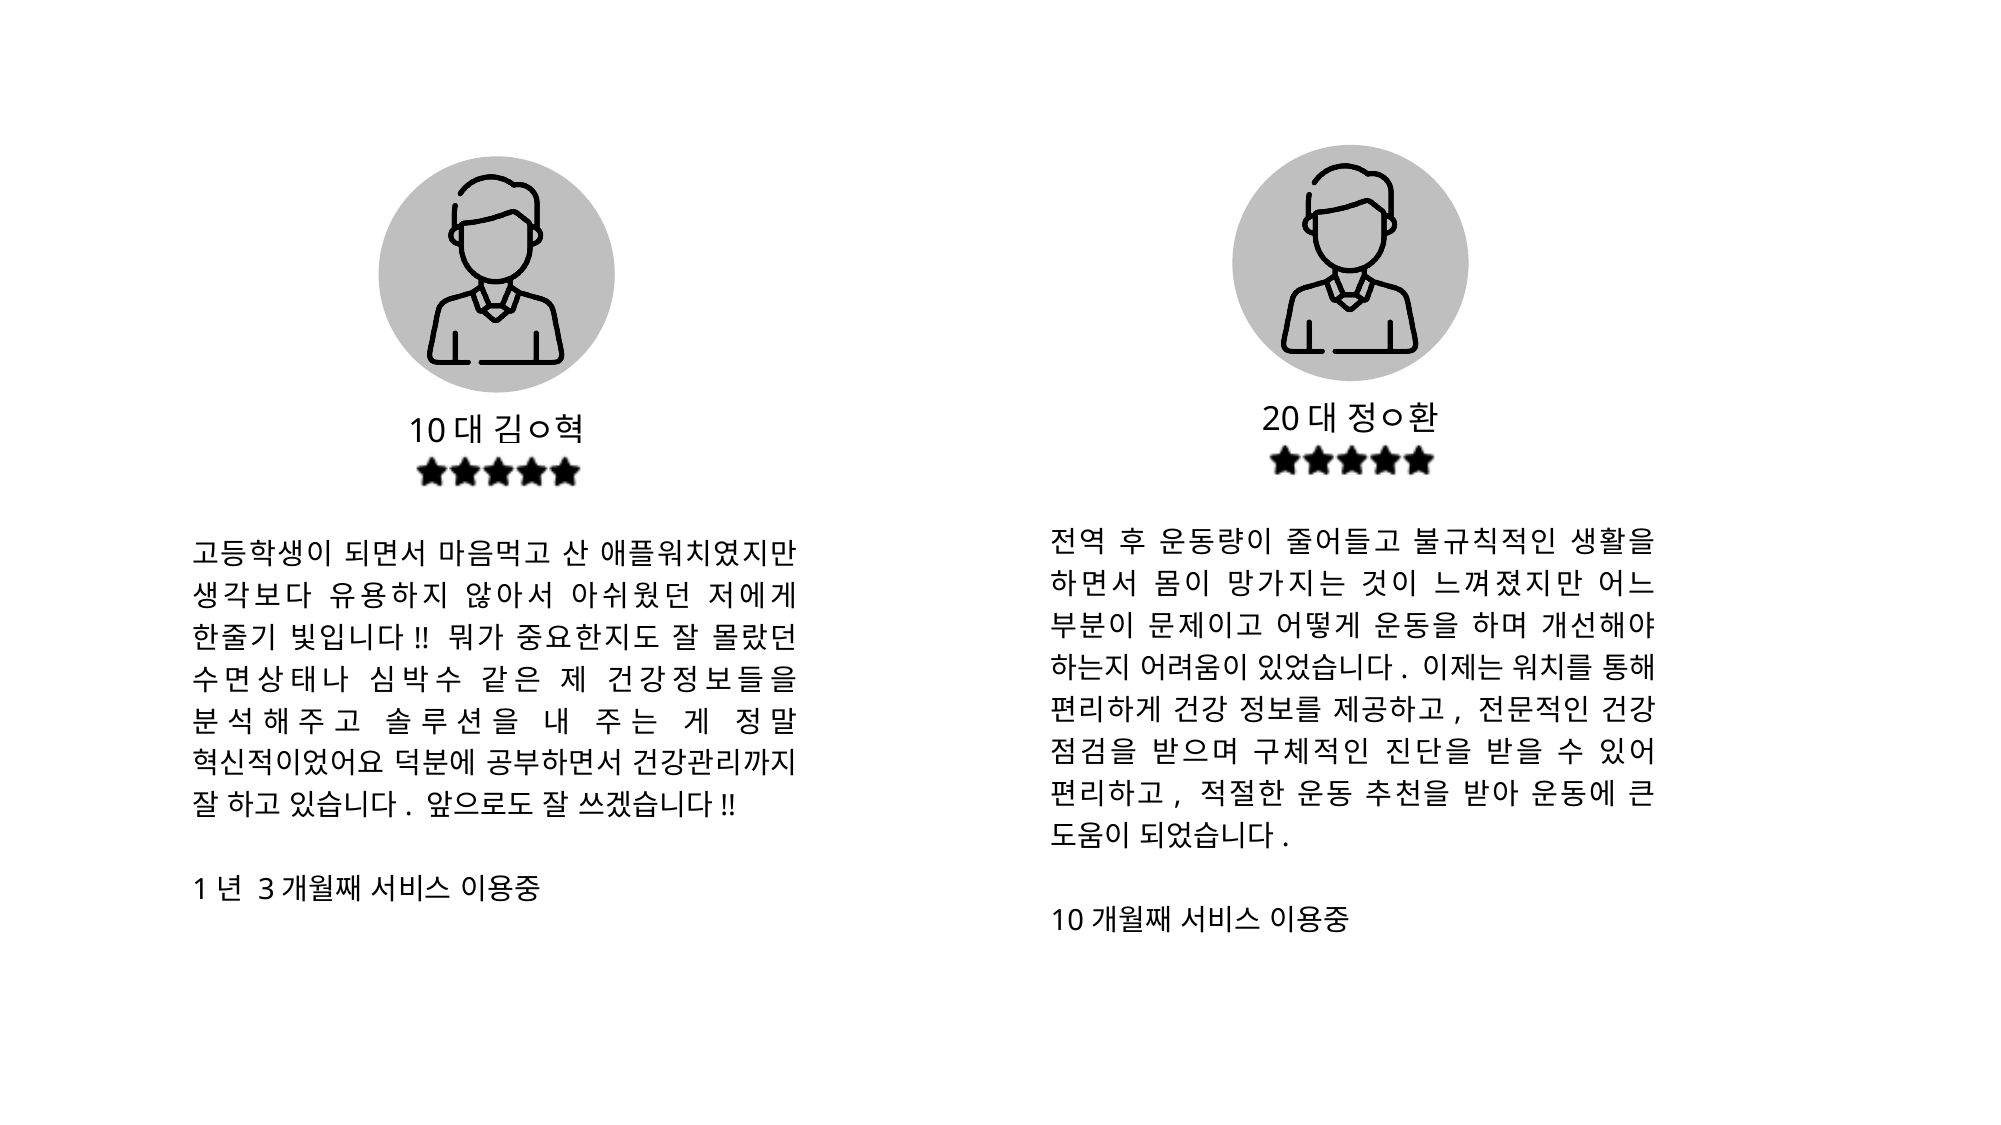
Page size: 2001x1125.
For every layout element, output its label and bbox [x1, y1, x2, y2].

text_box [177, 156, 813, 914]
picture [400, 174, 591, 365]
picture [401, 443, 599, 499]
picture [1254, 442, 1453, 488]
picture [1254, 163, 1445, 354]
text_box [1035, 144, 1672, 902]
